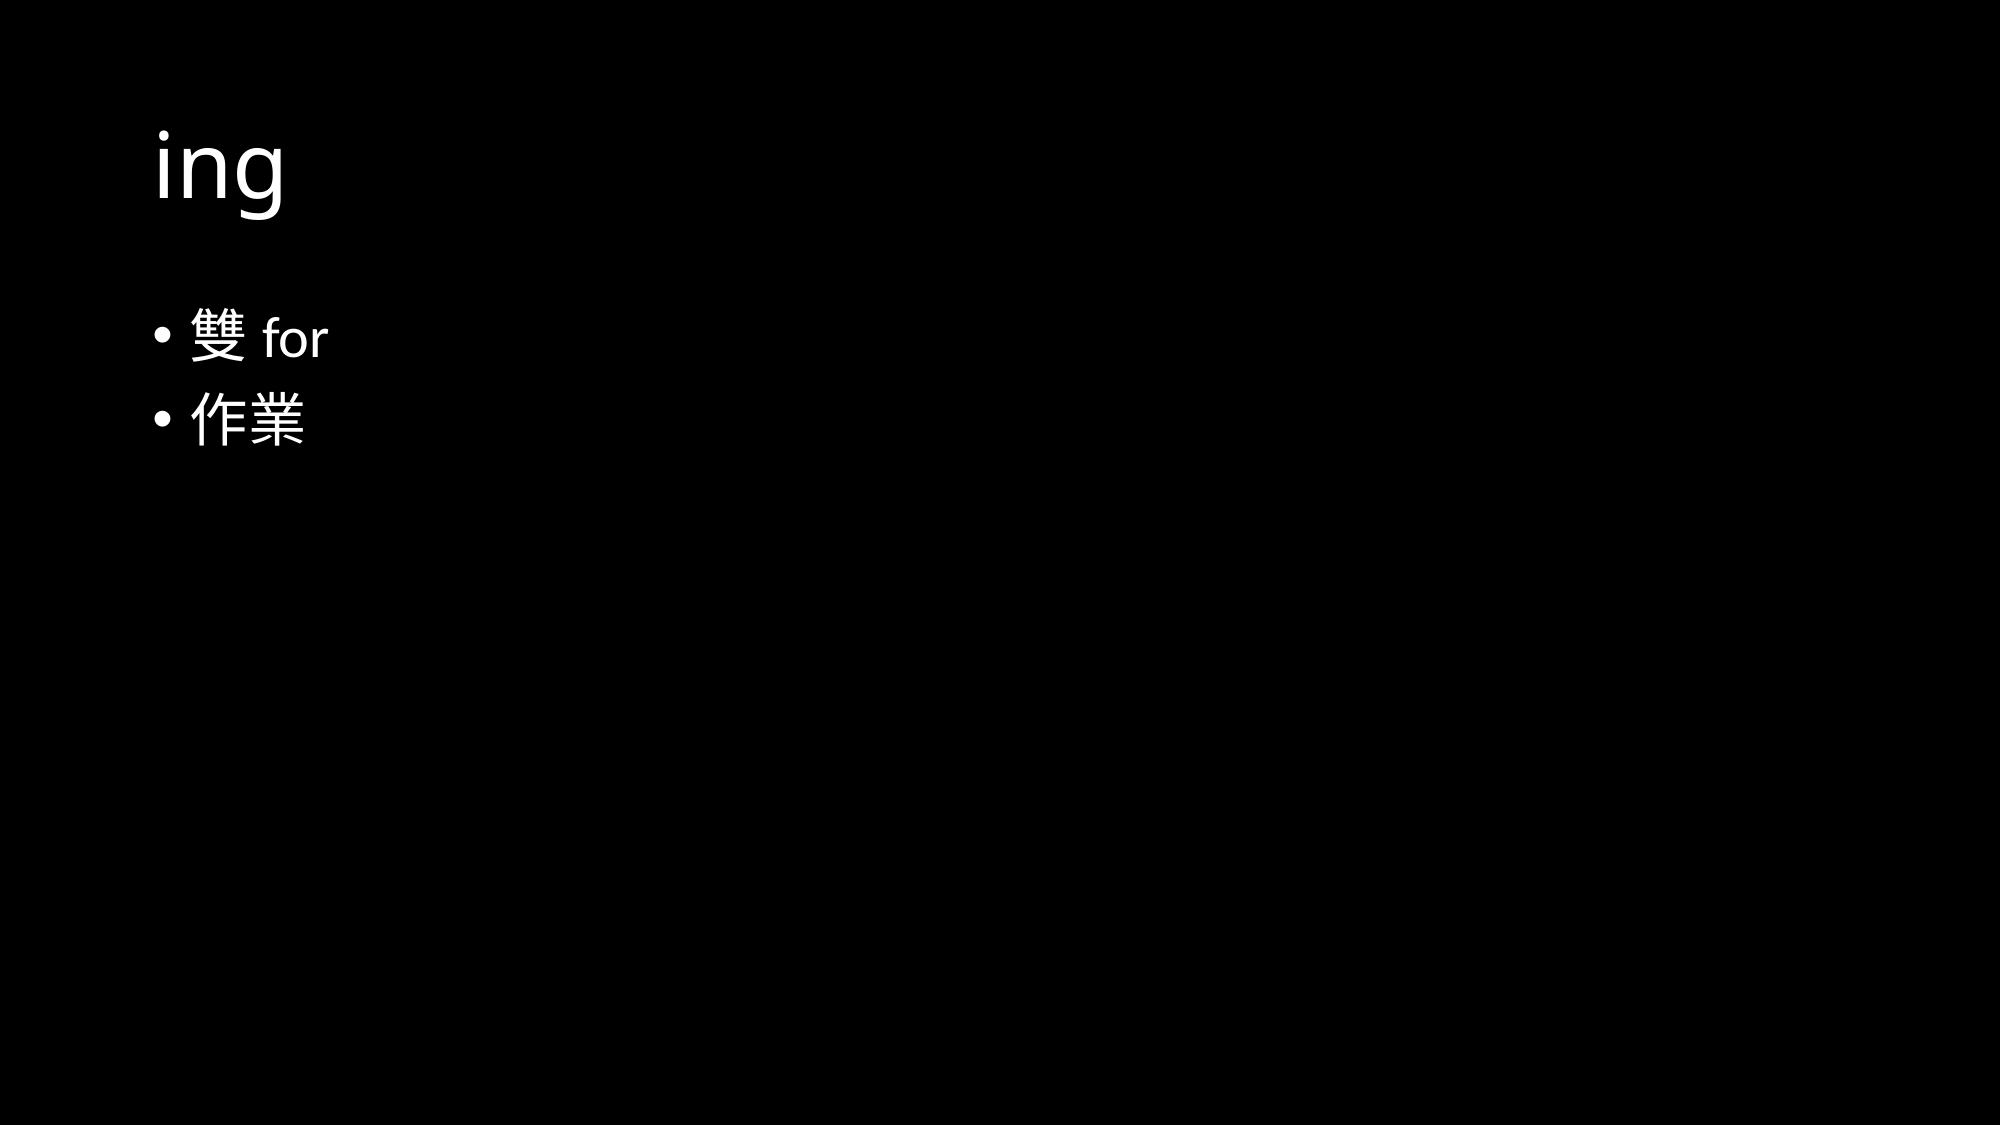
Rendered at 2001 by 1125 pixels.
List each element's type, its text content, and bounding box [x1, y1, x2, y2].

list 雙for 作業 [137, 299, 1863, 1014]
title ing [137, 59, 1863, 278]
